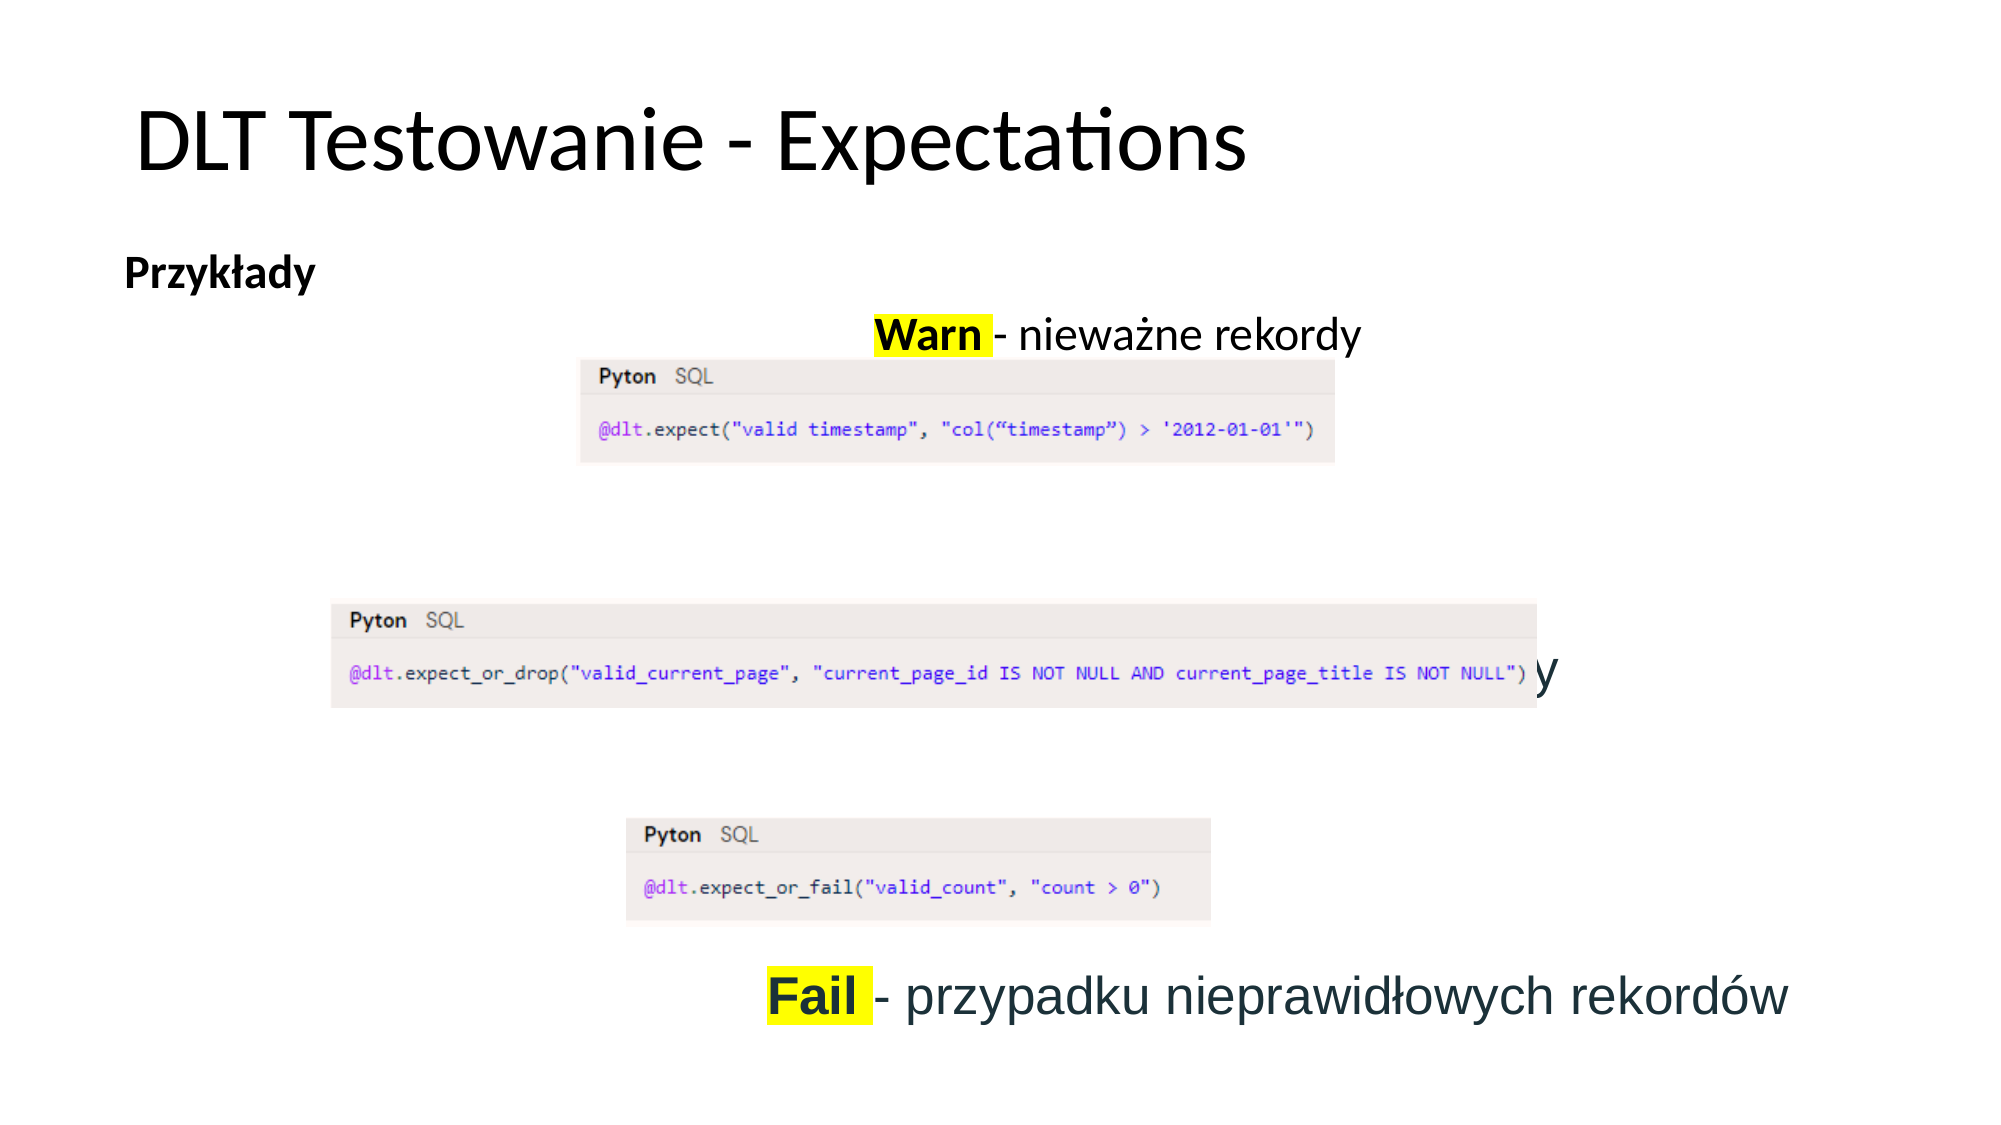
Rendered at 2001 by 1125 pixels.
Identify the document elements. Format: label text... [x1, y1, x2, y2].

picture [626, 816, 1211, 927]
title DLT Testowanie - Expectations [120, 31, 1845, 250]
picture [576, 357, 1335, 466]
list Przykłady Warn - nieważne rekordy Drop -nieprawidłowe rekordy Fail - przypadku nieprawidłowych rekordów [109, 249, 1835, 1058]
picture [330, 598, 1537, 709]
